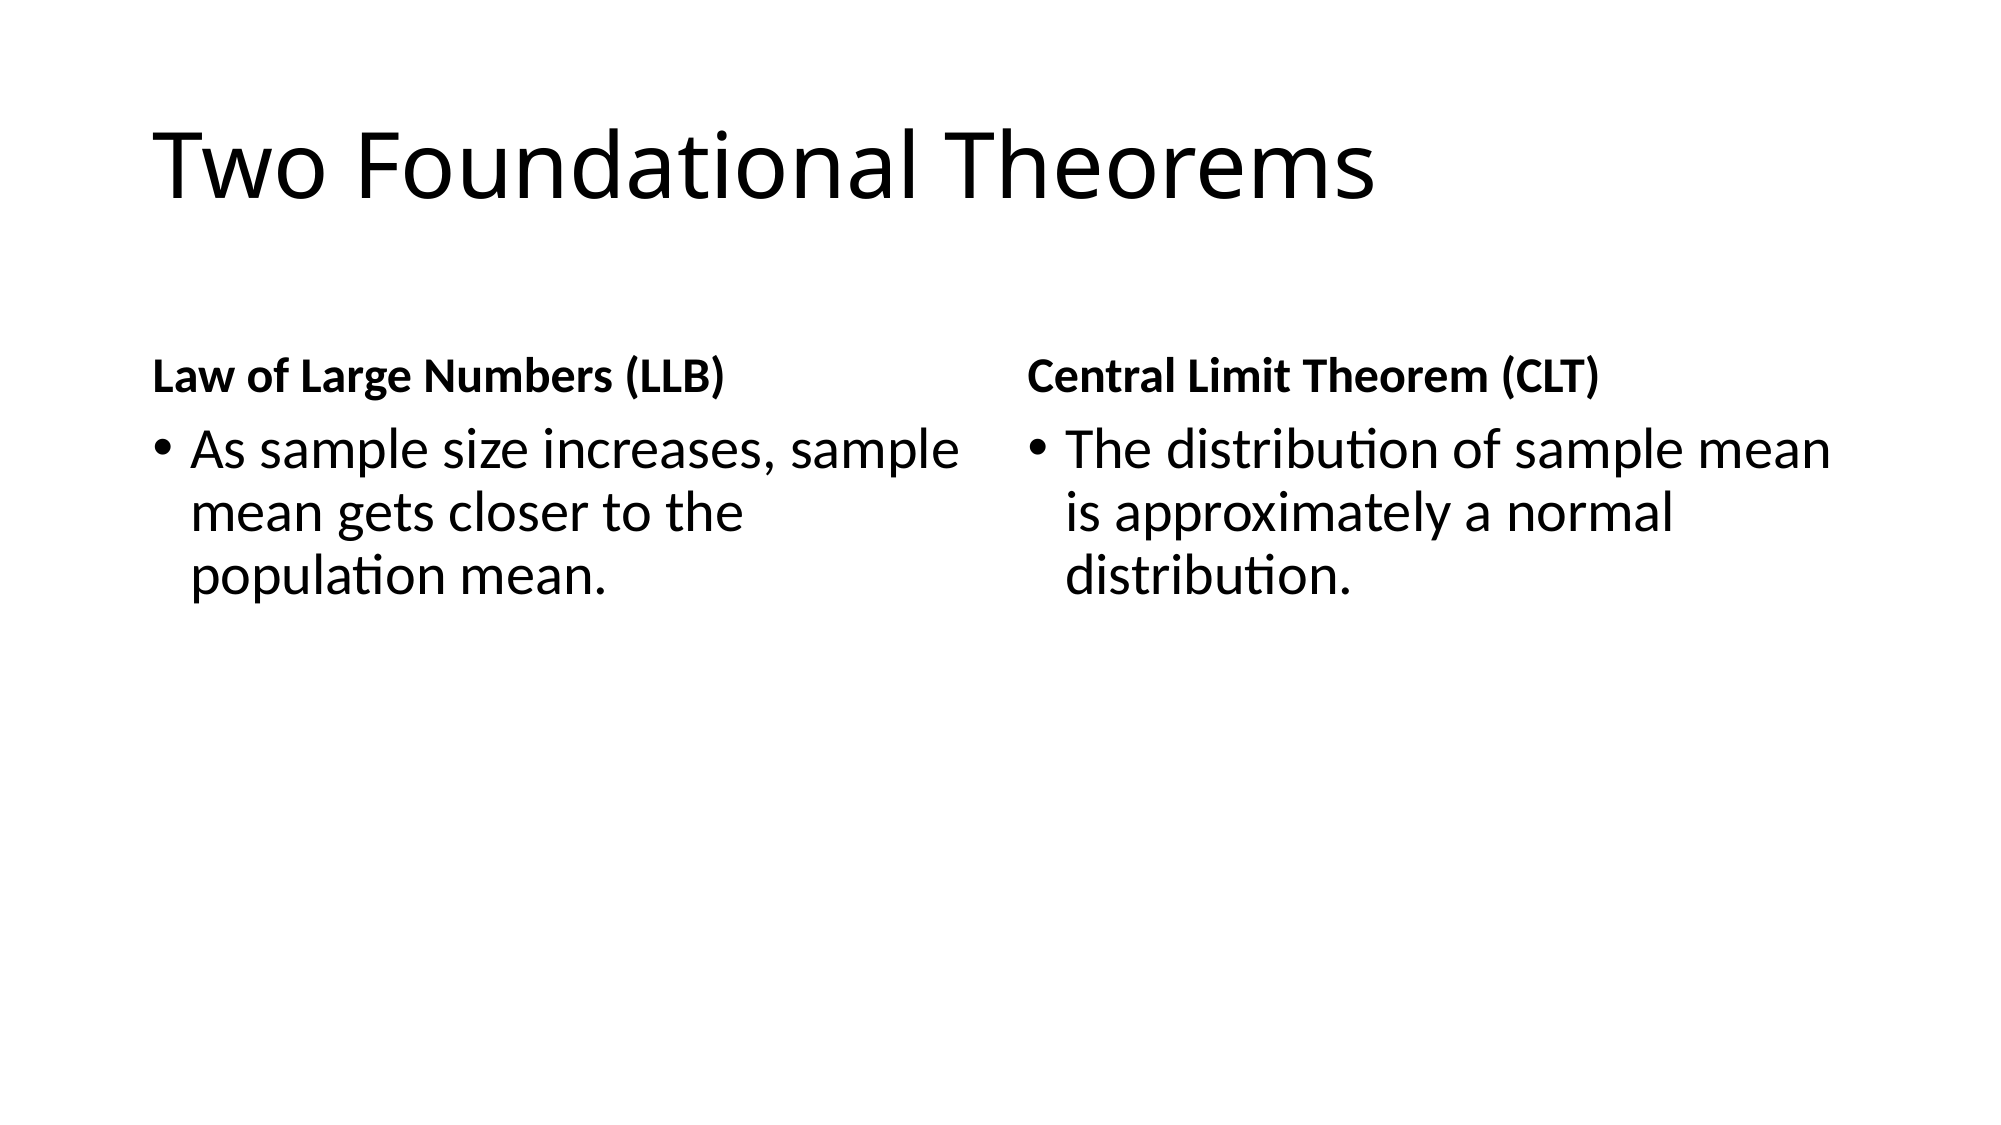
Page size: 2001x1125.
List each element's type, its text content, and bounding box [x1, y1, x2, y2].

list The distribution of sample mean is approximately a normal distribution. [1012, 410, 1863, 1016]
title Two Foundational Theorems [137, 59, 1863, 278]
list Central Limit Theorem (CLT) [1012, 275, 1863, 410]
list As sample size increases, sample mean gets closer to the population mean. [137, 410, 984, 1016]
list Law of Large Numbers (LLB) [137, 275, 984, 410]
